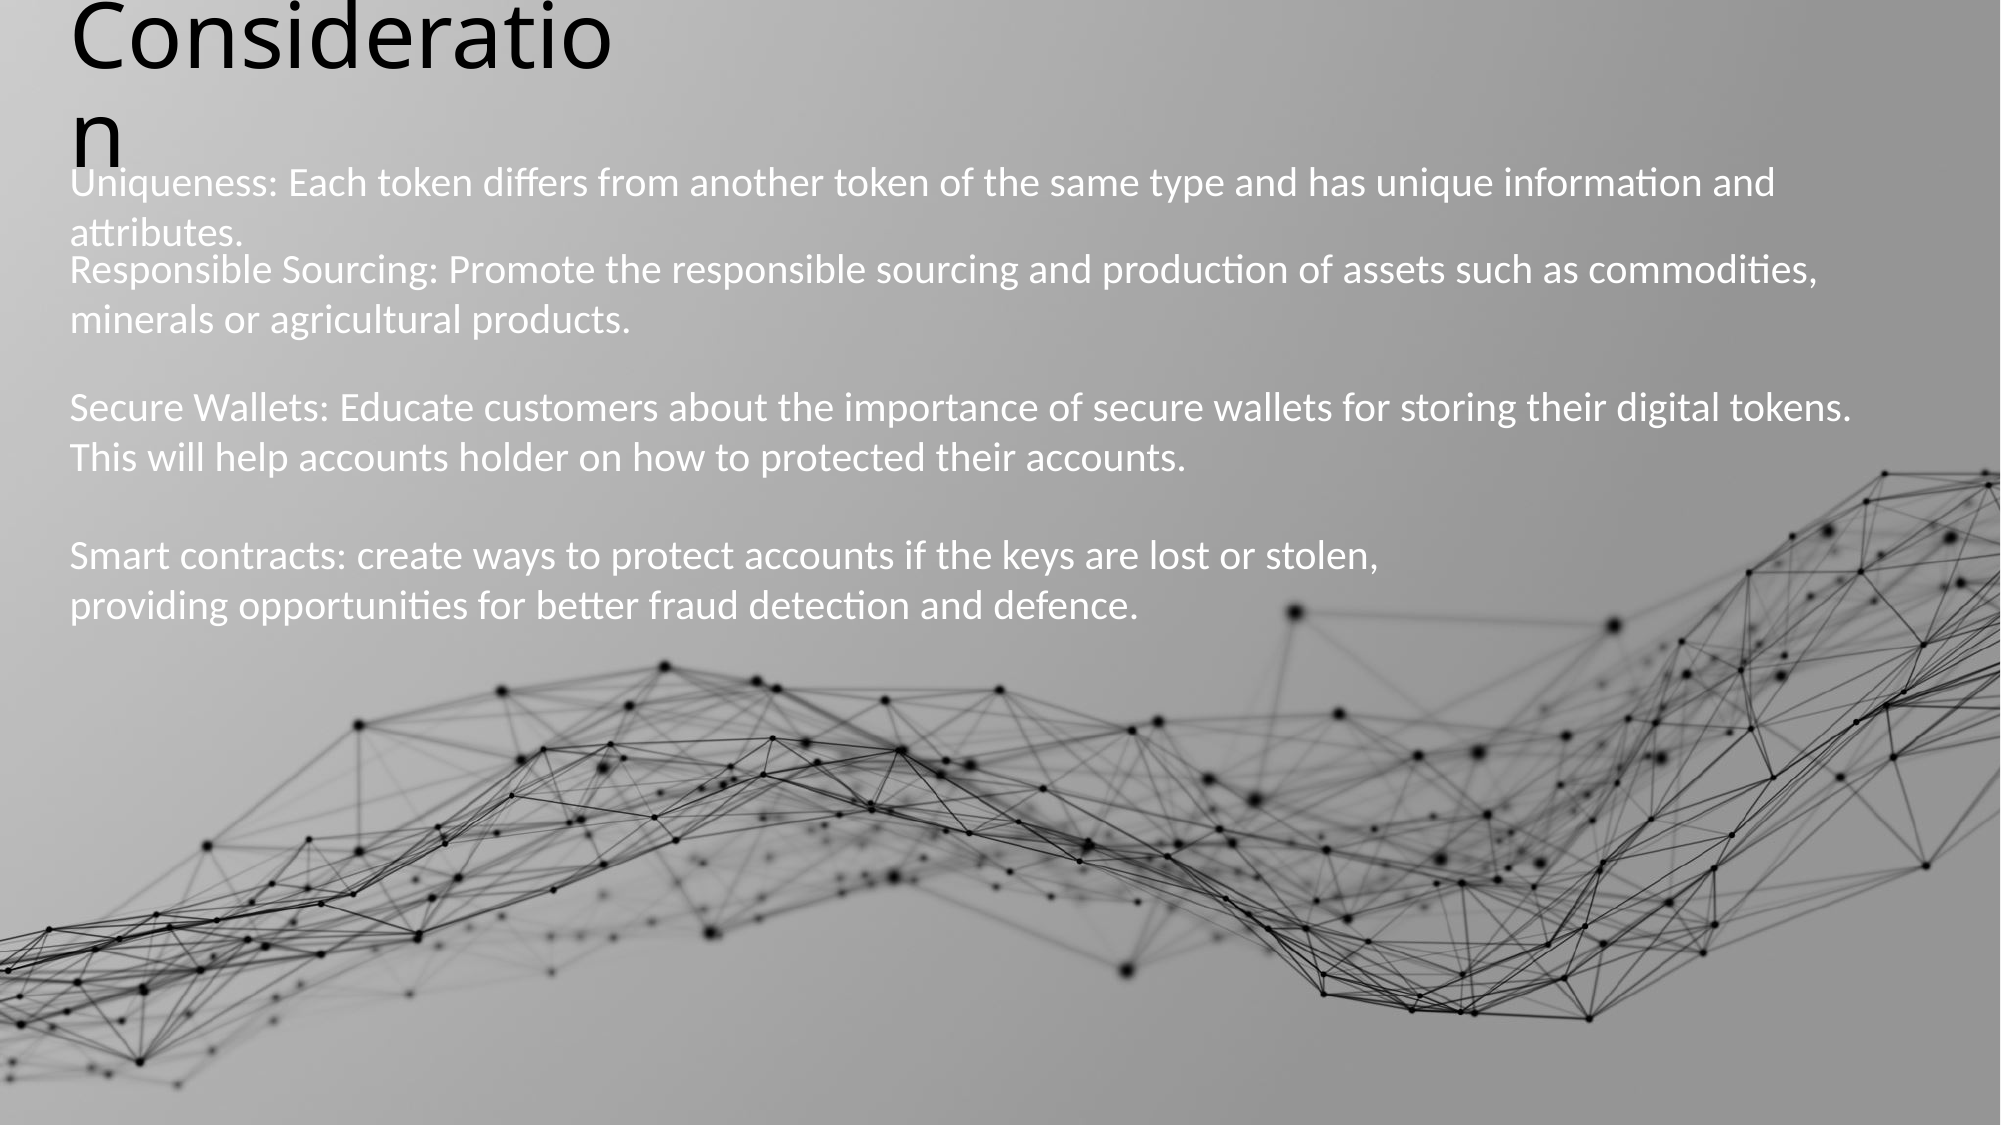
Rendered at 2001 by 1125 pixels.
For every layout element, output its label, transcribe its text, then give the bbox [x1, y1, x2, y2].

title Consideration [54, 28, 680, 147]
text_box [54, 147, 1904, 637]
picture [0, 0, 2001, 1125]
